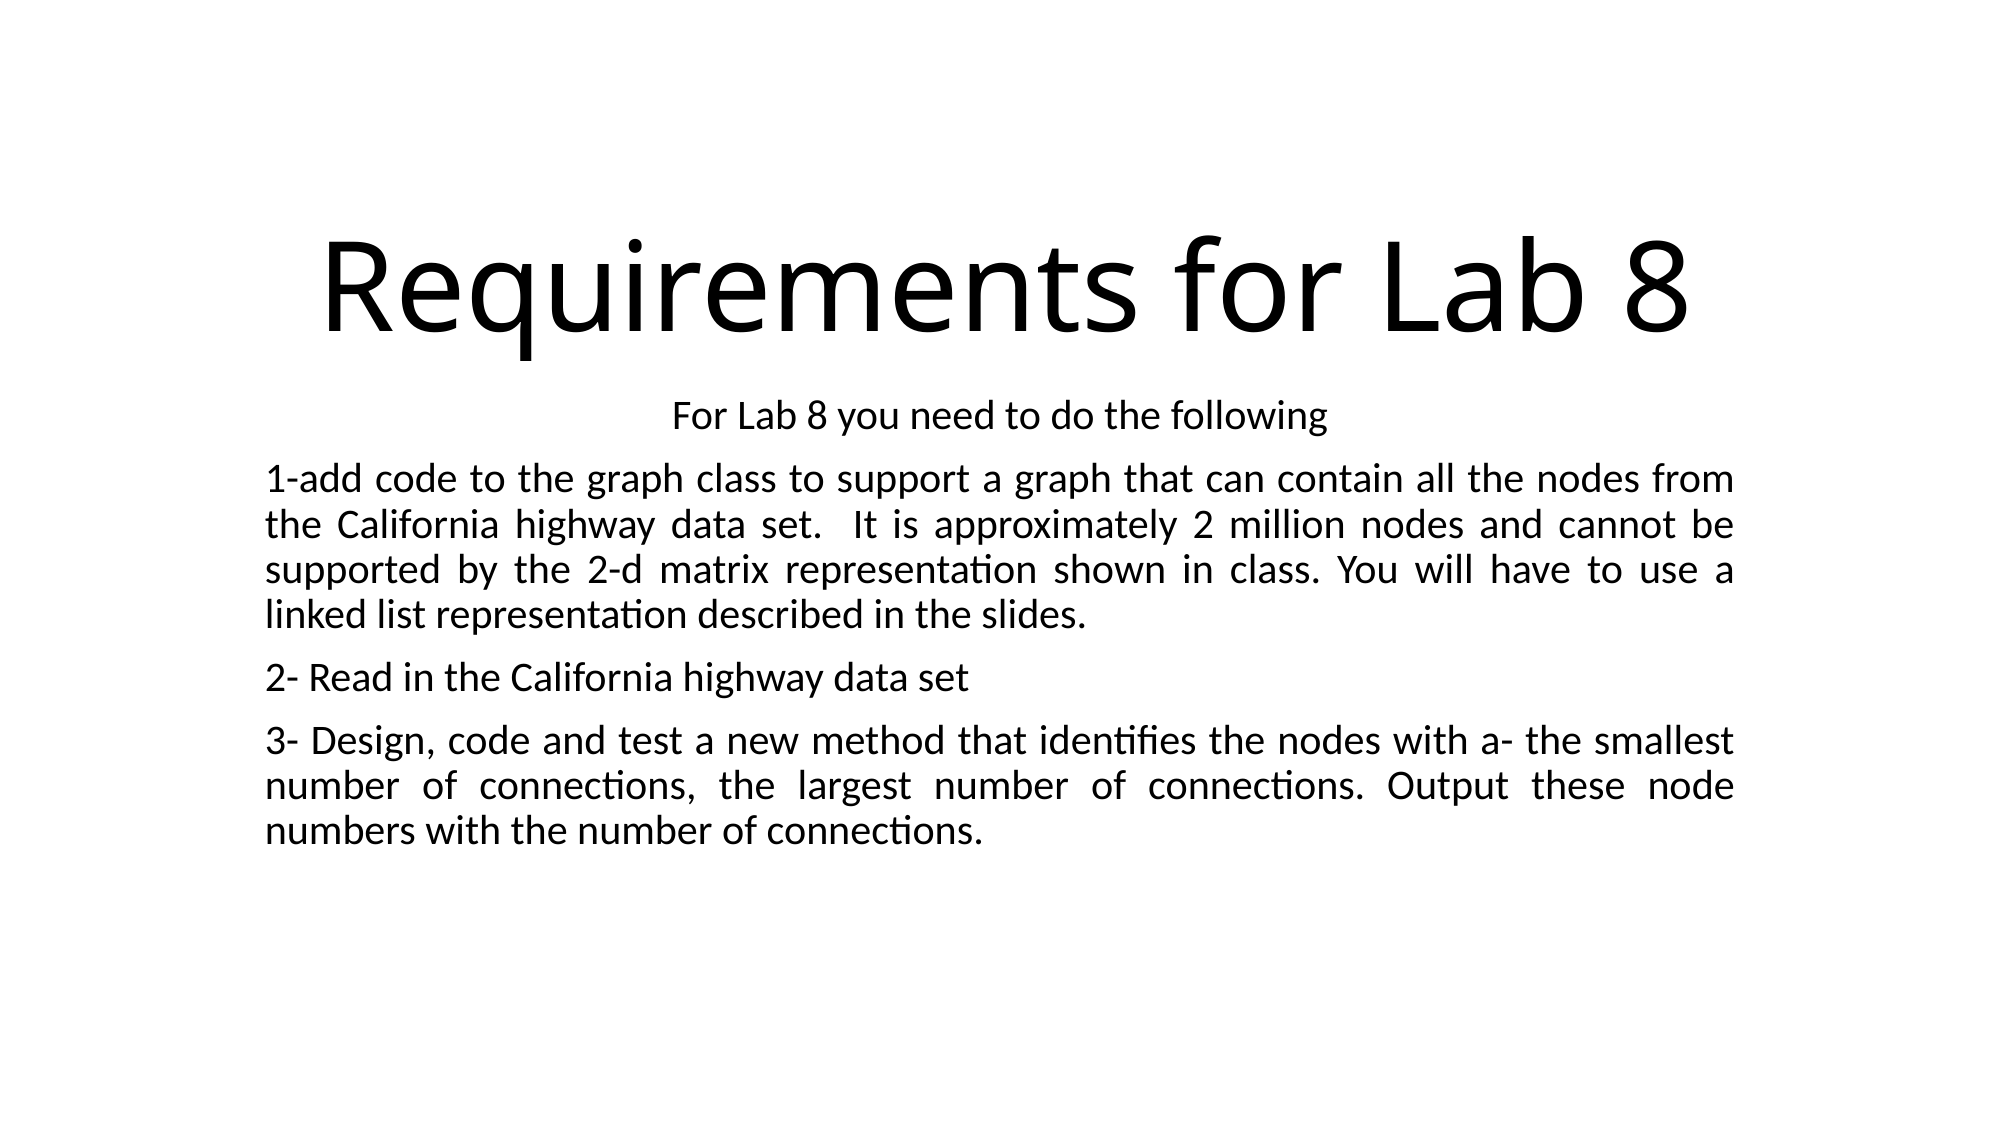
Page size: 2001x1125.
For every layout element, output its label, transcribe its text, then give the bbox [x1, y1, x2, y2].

subtitle For Lab 8 you need to do the following 1-add code to the graph class to support a graph that can contain all the nodes from the California highway data set. It is approximately 2 million nodes and cannot be supported by the 2-d matrix representation shown in class. You will have to use a linked list representation described in the slides. 2- Read in the California highway data set 3- Design, code and test a new method that identifies the nodes with a- the smallest number of connections, the largest number of connections. Output these node numbers with the number of connections. [249, 386, 1750, 863]
title Requirements for Lab 8 [249, 188, 1762, 366]
